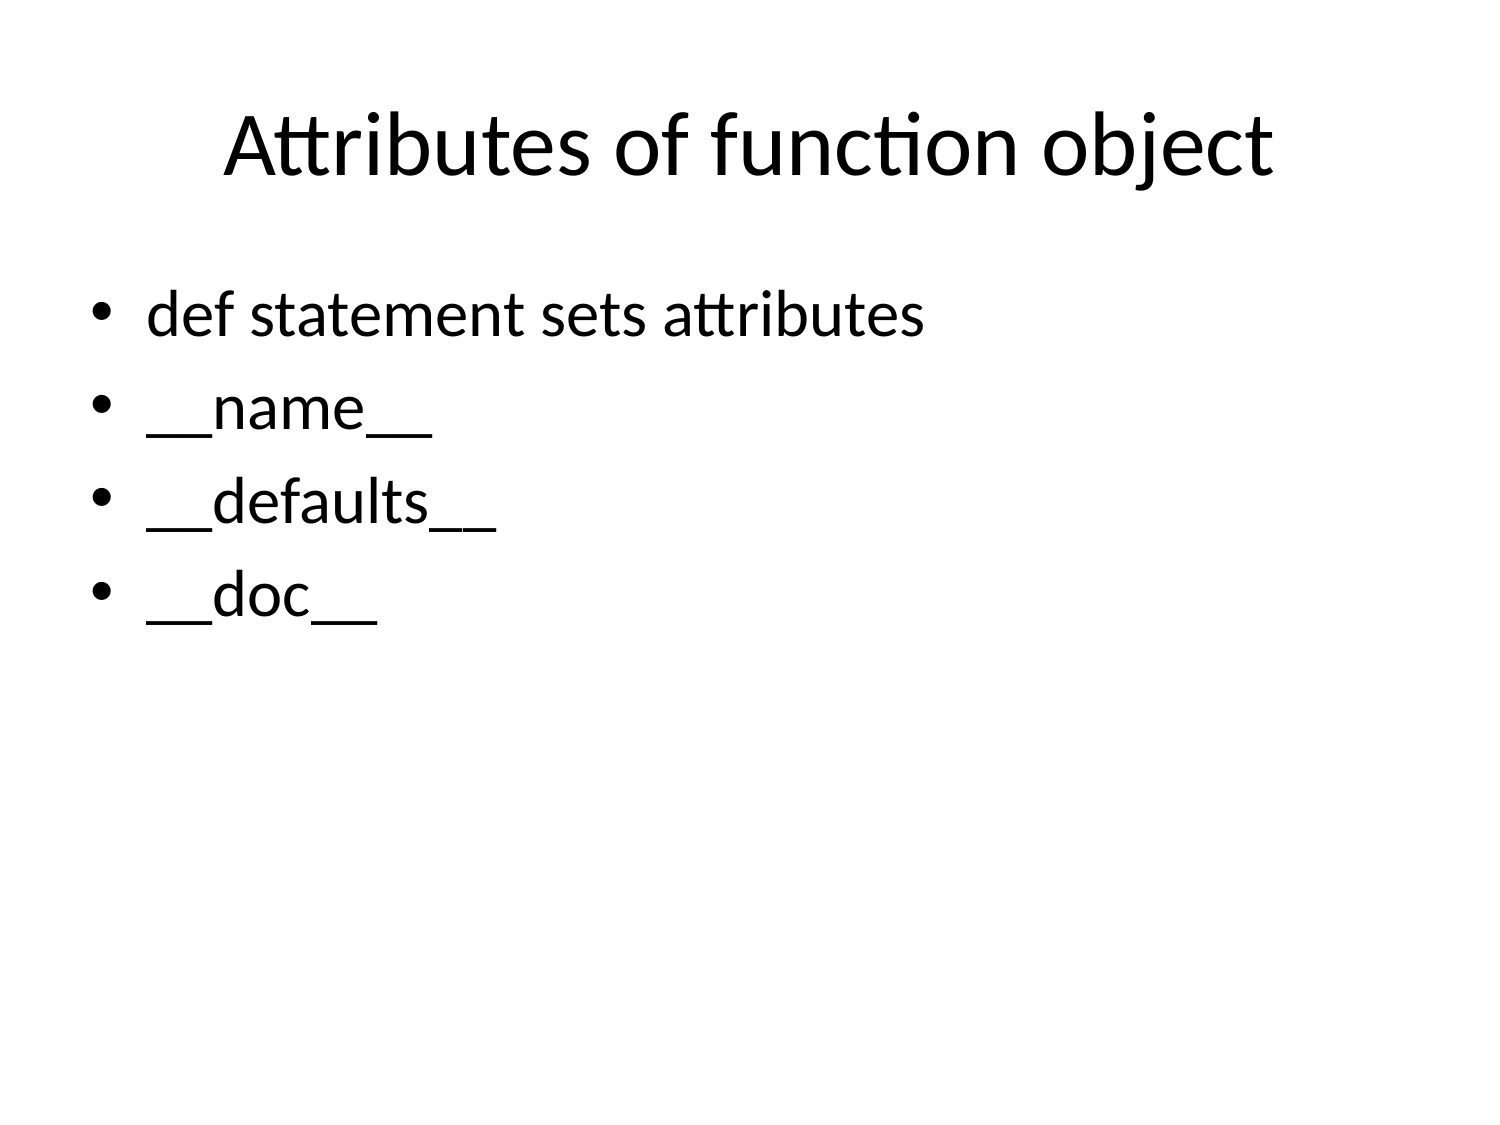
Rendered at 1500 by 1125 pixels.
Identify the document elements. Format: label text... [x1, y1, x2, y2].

title Attributes of function object [75, 45, 1425, 233]
list def statement sets attributes __name__ __defaults__ __doc__ [75, 262, 1425, 1005]
